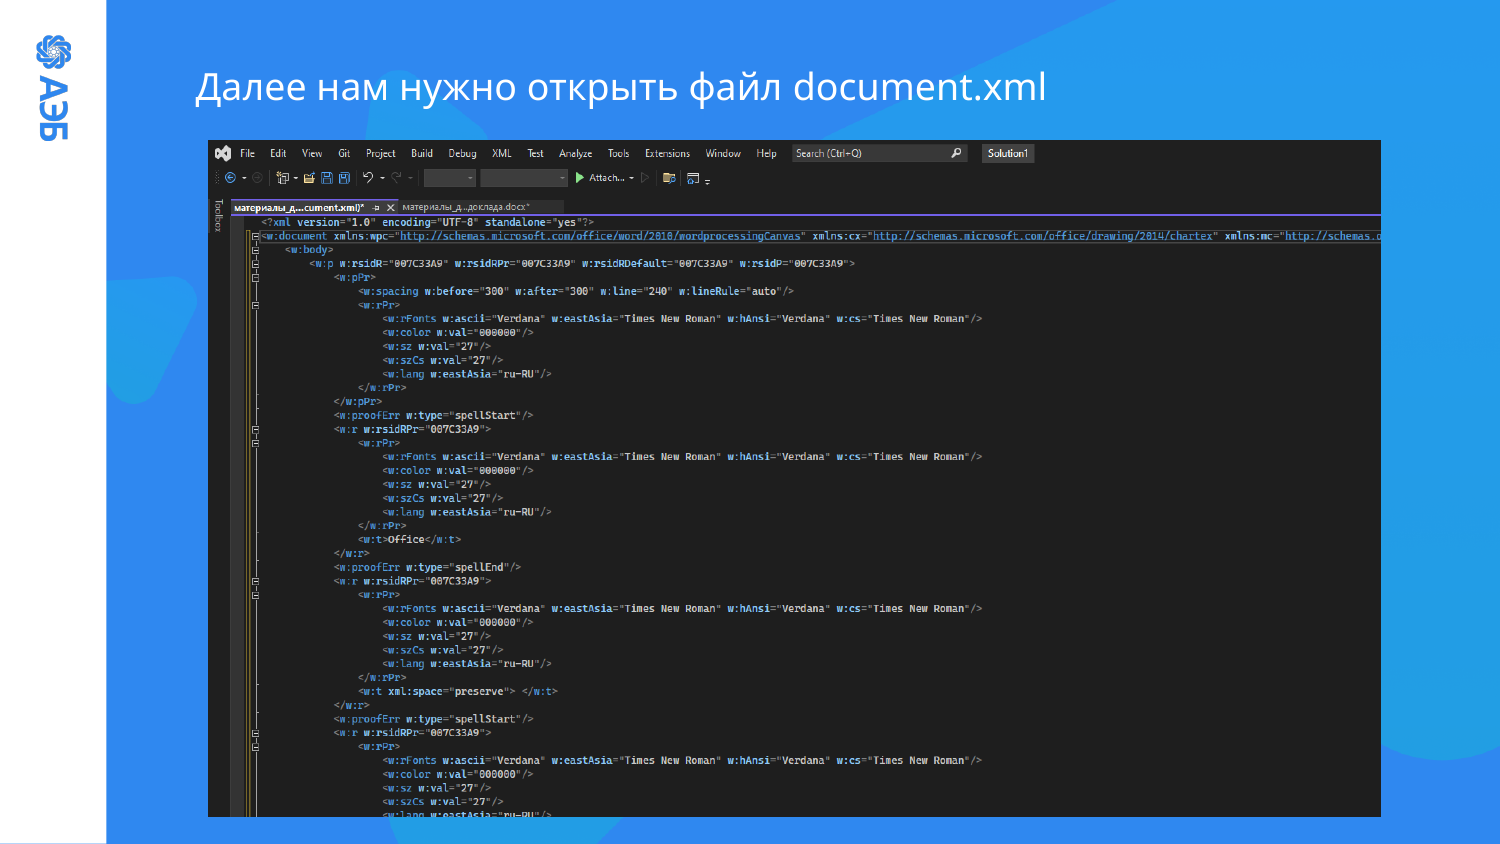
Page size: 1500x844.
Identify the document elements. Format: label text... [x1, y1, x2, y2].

picture [107, 0, 1500, 844]
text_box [0, 0, 107, 844]
text_box Далее нам нужно открыть файл document.xml [180, 48, 1444, 141]
